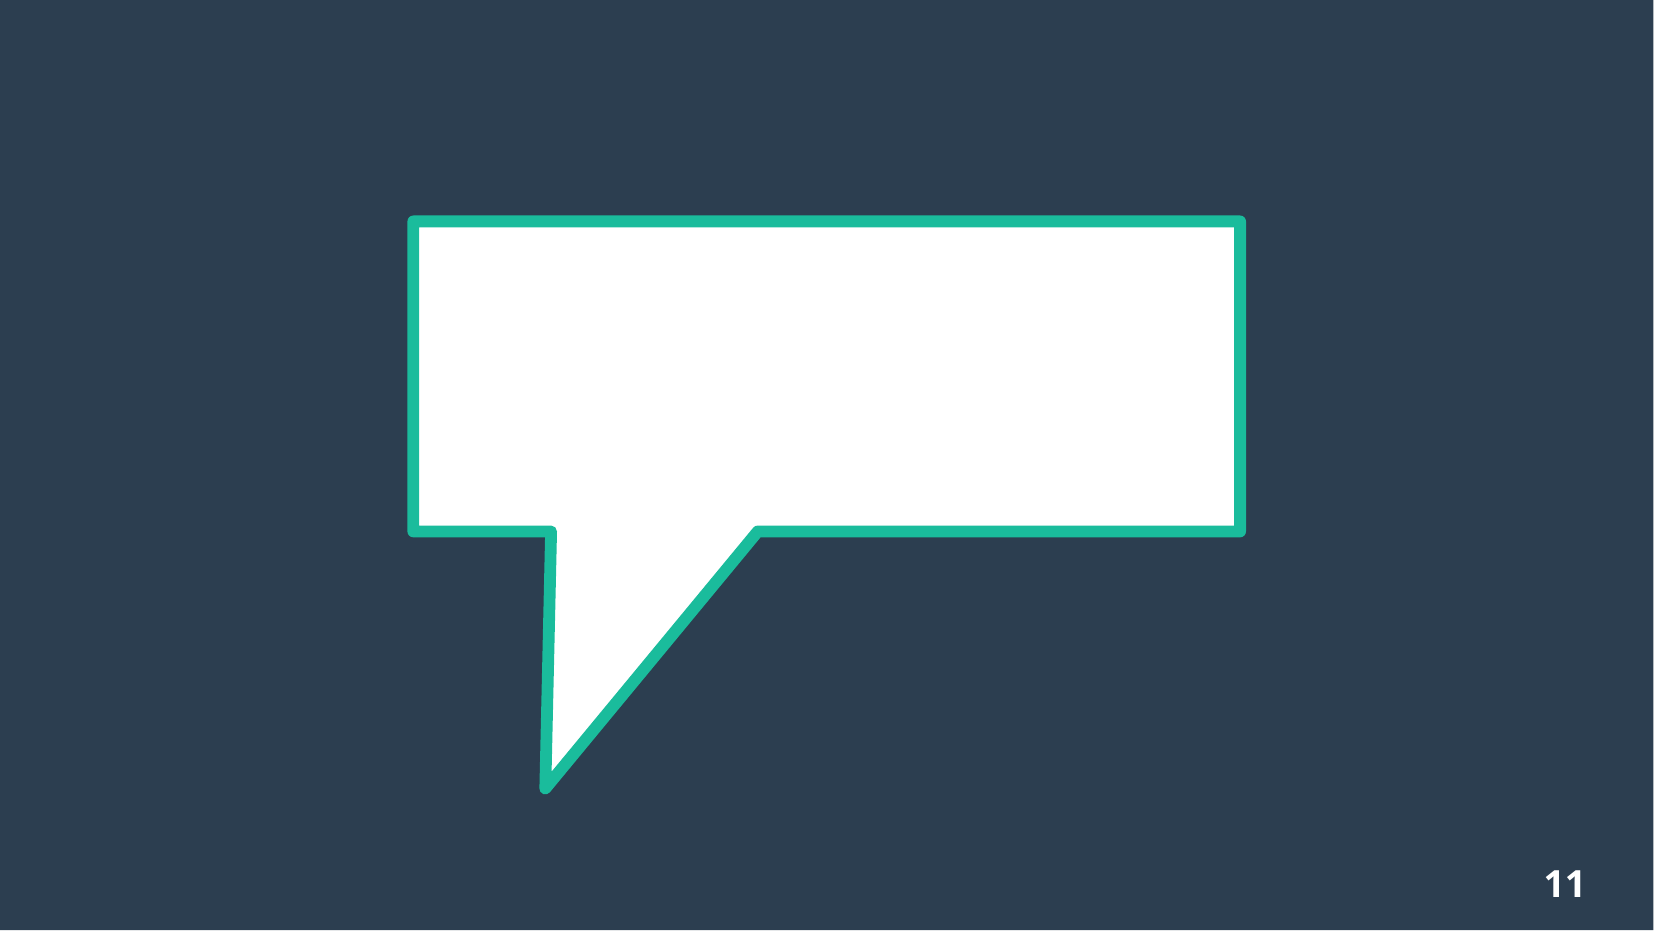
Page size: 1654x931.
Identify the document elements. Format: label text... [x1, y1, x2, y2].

slide_number 11 [1500, 836, 1630, 931]
